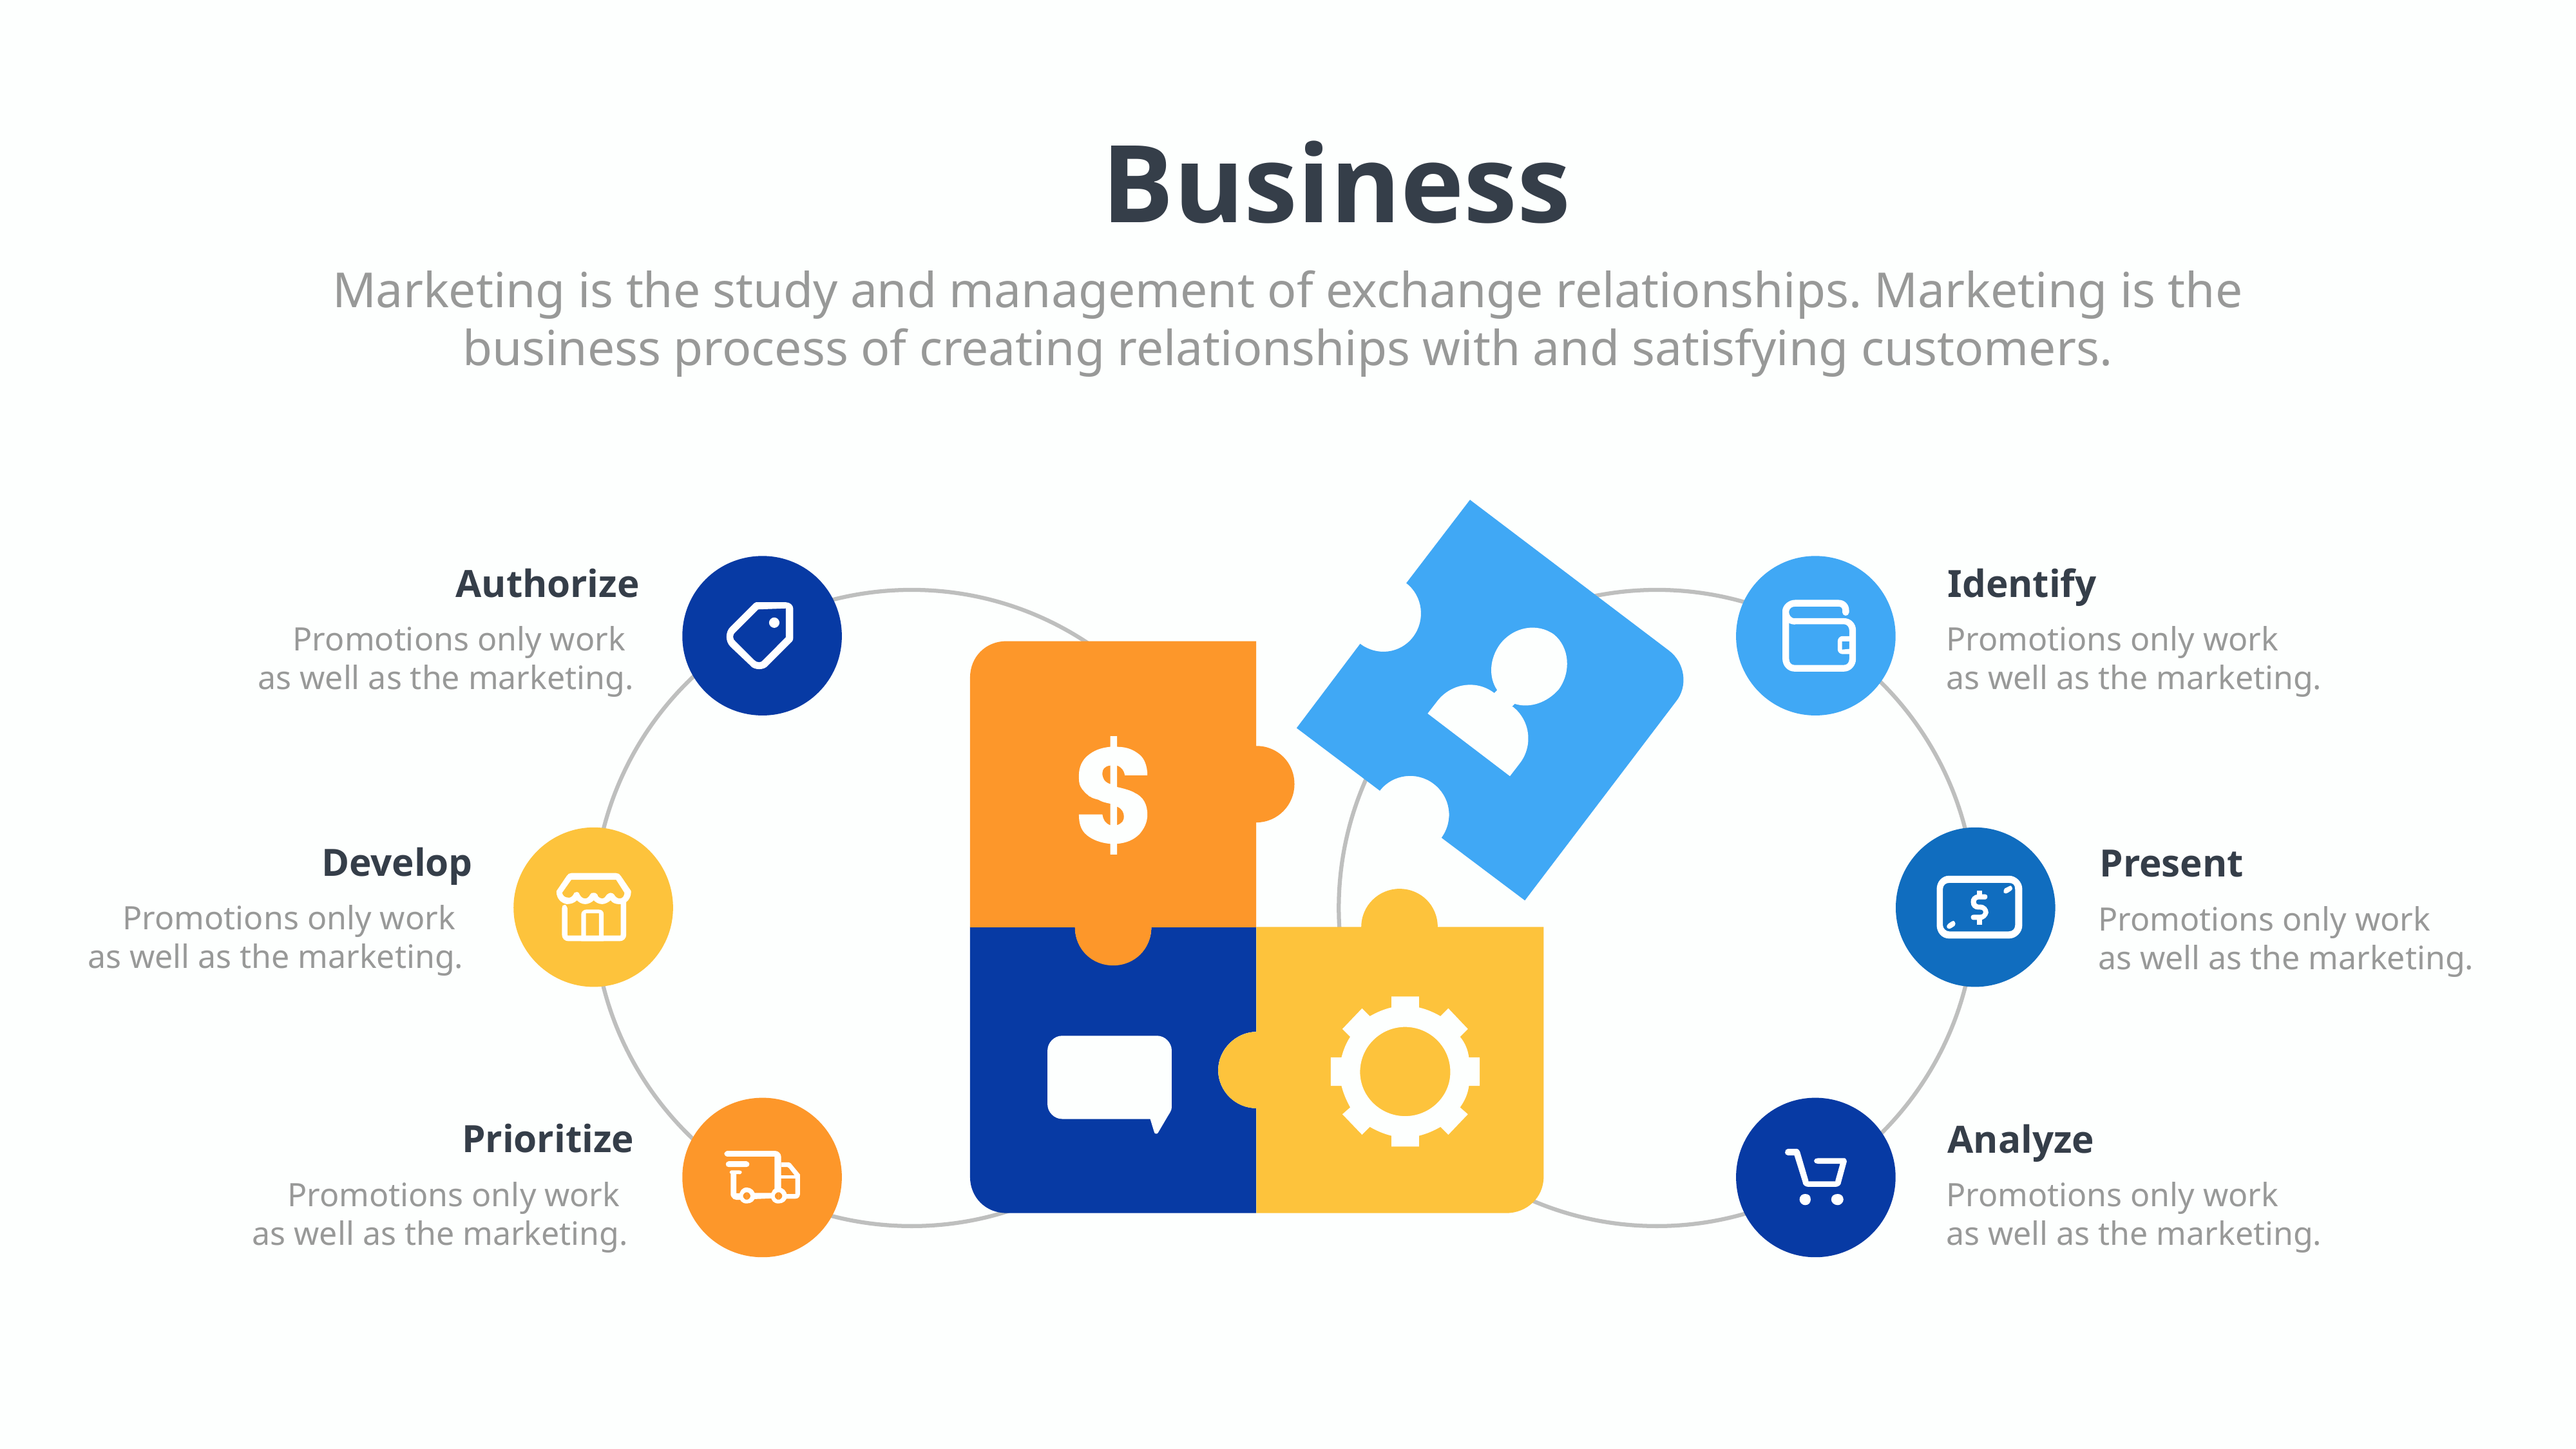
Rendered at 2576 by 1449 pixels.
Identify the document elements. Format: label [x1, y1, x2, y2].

text_box [1078, 736, 1148, 855]
text_box [1799, 1194, 1811, 1206]
text_box [969, 641, 1295, 966]
text_box [1427, 627, 1567, 777]
text_box [770, 1187, 787, 1204]
text_box [195, 554, 649, 702]
text_box [682, 1097, 842, 1258]
text_box [581, 909, 604, 935]
text_box [739, 1187, 756, 1204]
text_box [190, 1110, 644, 1257]
text_box [725, 1161, 750, 1168]
text_box [730, 1174, 740, 1200]
text_box [1339, 589, 1965, 1226]
text_box [729, 1170, 742, 1175]
text_box [1831, 1194, 1844, 1206]
text_box [562, 902, 627, 942]
text_box [755, 1193, 771, 1199]
text_box [25, 833, 482, 981]
text_box [1047, 1036, 1172, 1134]
text_box [1785, 1148, 1847, 1187]
text_box [969, 927, 1256, 1213]
text_box [1296, 500, 1684, 901]
text_box [1781, 600, 1856, 672]
text_box [1736, 556, 1896, 715]
text_box [513, 827, 673, 987]
text_box [781, 1162, 800, 1199]
text_box [1330, 996, 1480, 1147]
text_box [1736, 1097, 1896, 1258]
text_box [1936, 875, 2023, 939]
text_box [1936, 1110, 2385, 1258]
text_box [1936, 554, 2385, 702]
text_box [281, 110, 2295, 381]
text_box [2088, 834, 2537, 982]
text_box [781, 1175, 795, 1179]
text_box [682, 556, 842, 715]
text_box [603, 589, 1085, 1226]
text_box [1896, 827, 2056, 987]
text_box [724, 1151, 781, 1188]
text_box [725, 602, 794, 670]
text_box [1218, 889, 1544, 1213]
text_box [556, 873, 631, 904]
